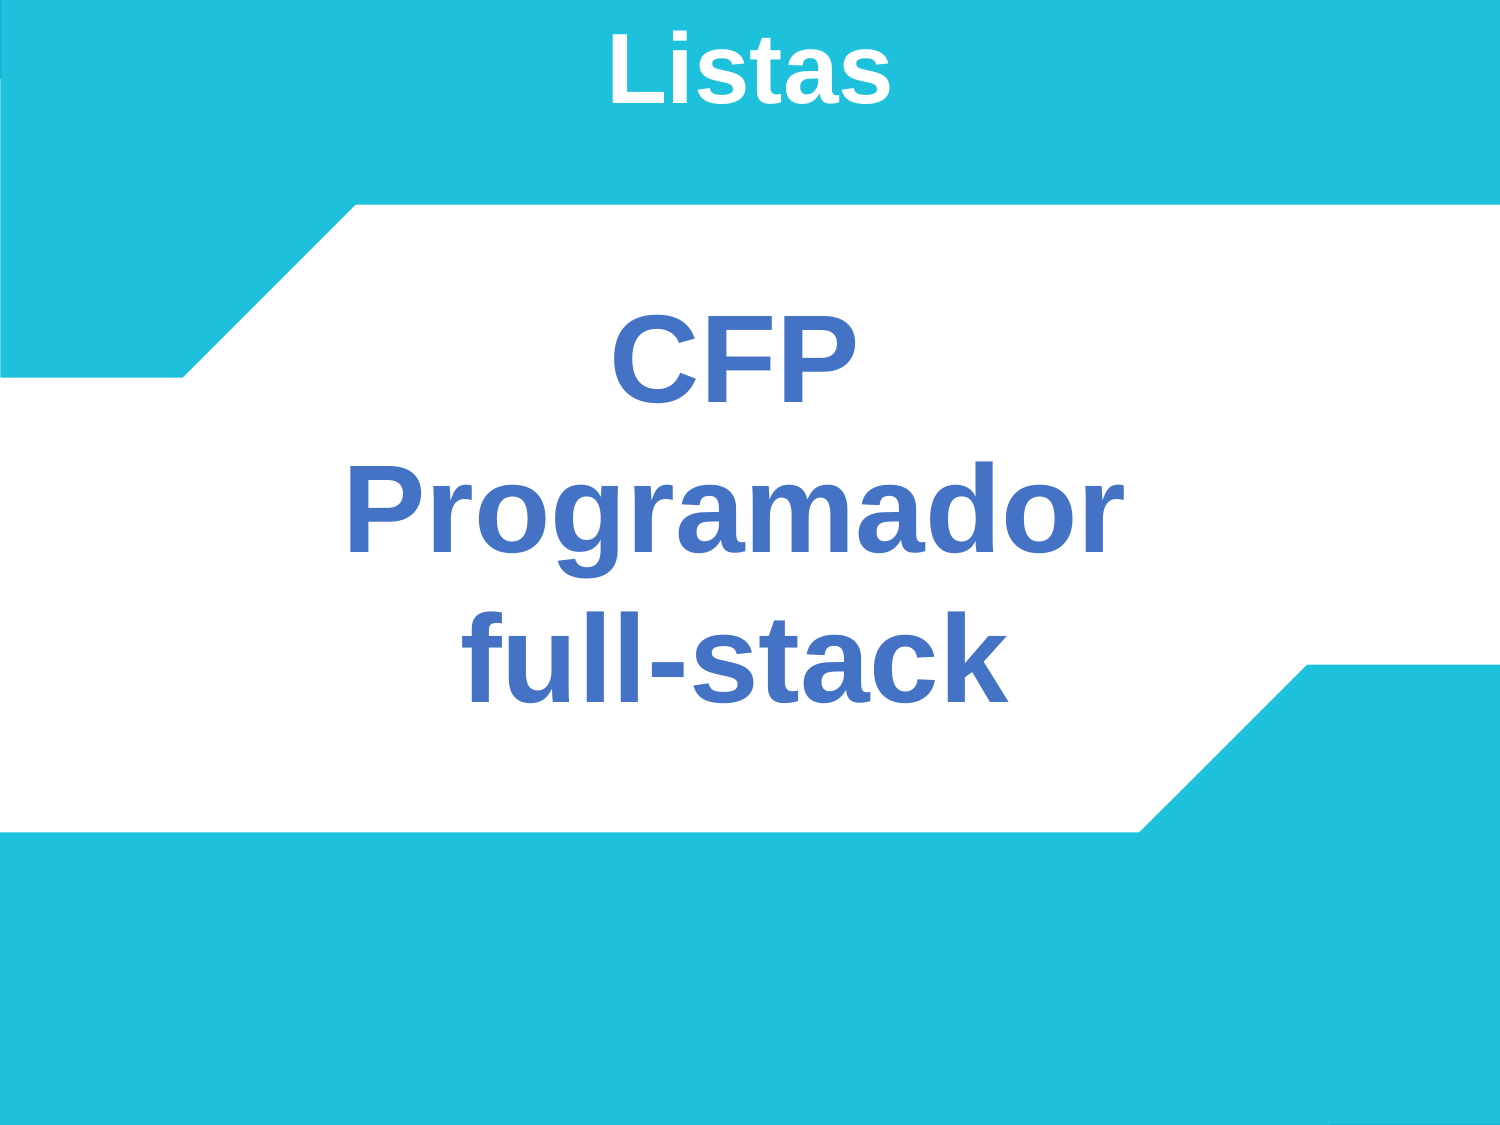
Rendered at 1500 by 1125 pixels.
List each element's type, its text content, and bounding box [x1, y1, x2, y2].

title Listas [15, 0, 1486, 133]
